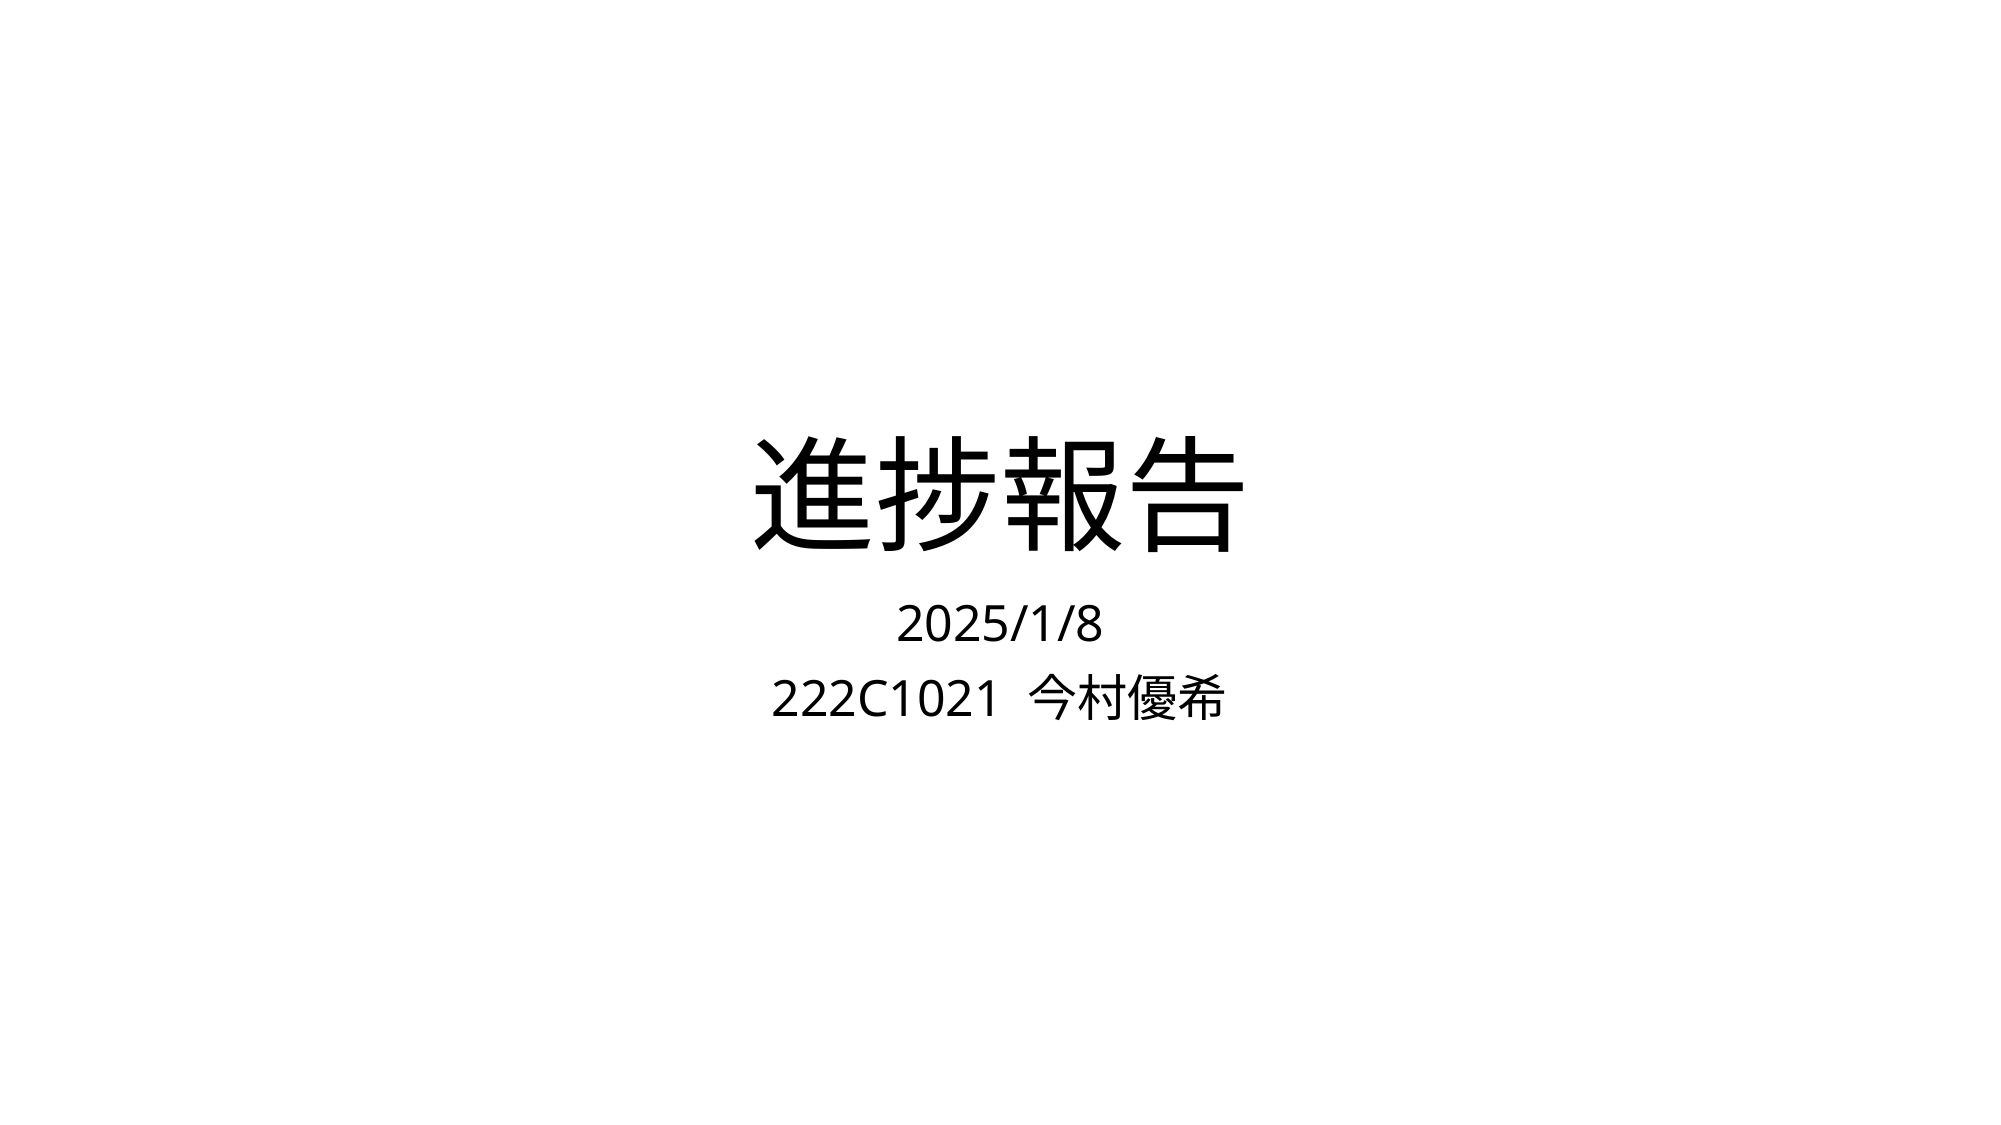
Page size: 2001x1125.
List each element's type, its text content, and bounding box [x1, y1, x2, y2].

subtitle 2025/1/8 222C1021 今村優希 [249, 590, 1750, 863]
title 進捗報告 [249, 184, 1750, 576]
